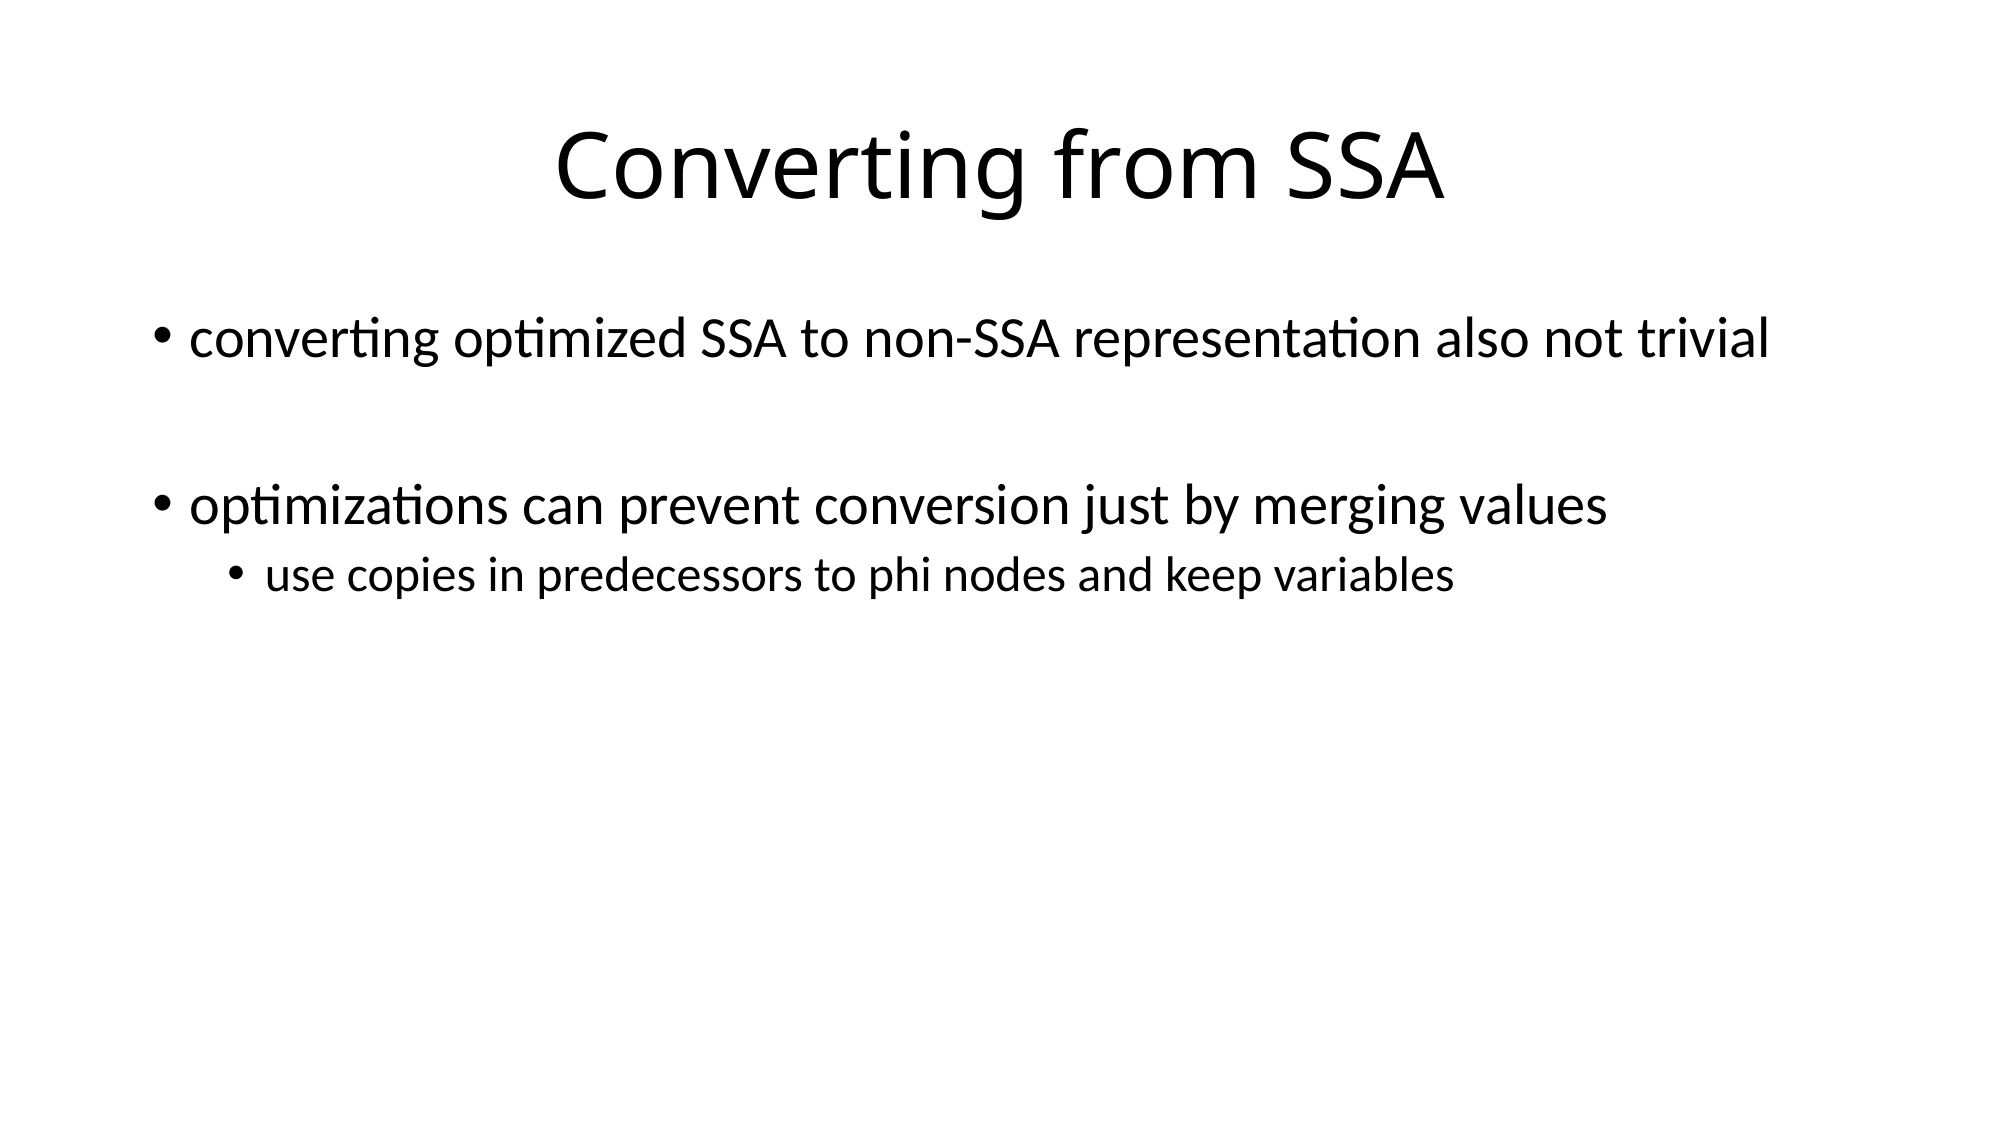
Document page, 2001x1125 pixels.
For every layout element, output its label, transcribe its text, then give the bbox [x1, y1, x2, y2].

title Converting from SSA [137, 59, 1863, 278]
list converting optimized SSA to non-SSA representation also not trivial optimizations can prevent conversion just by merging values use copies in predecessors to phi nodes and keep variables [137, 299, 1863, 1014]
